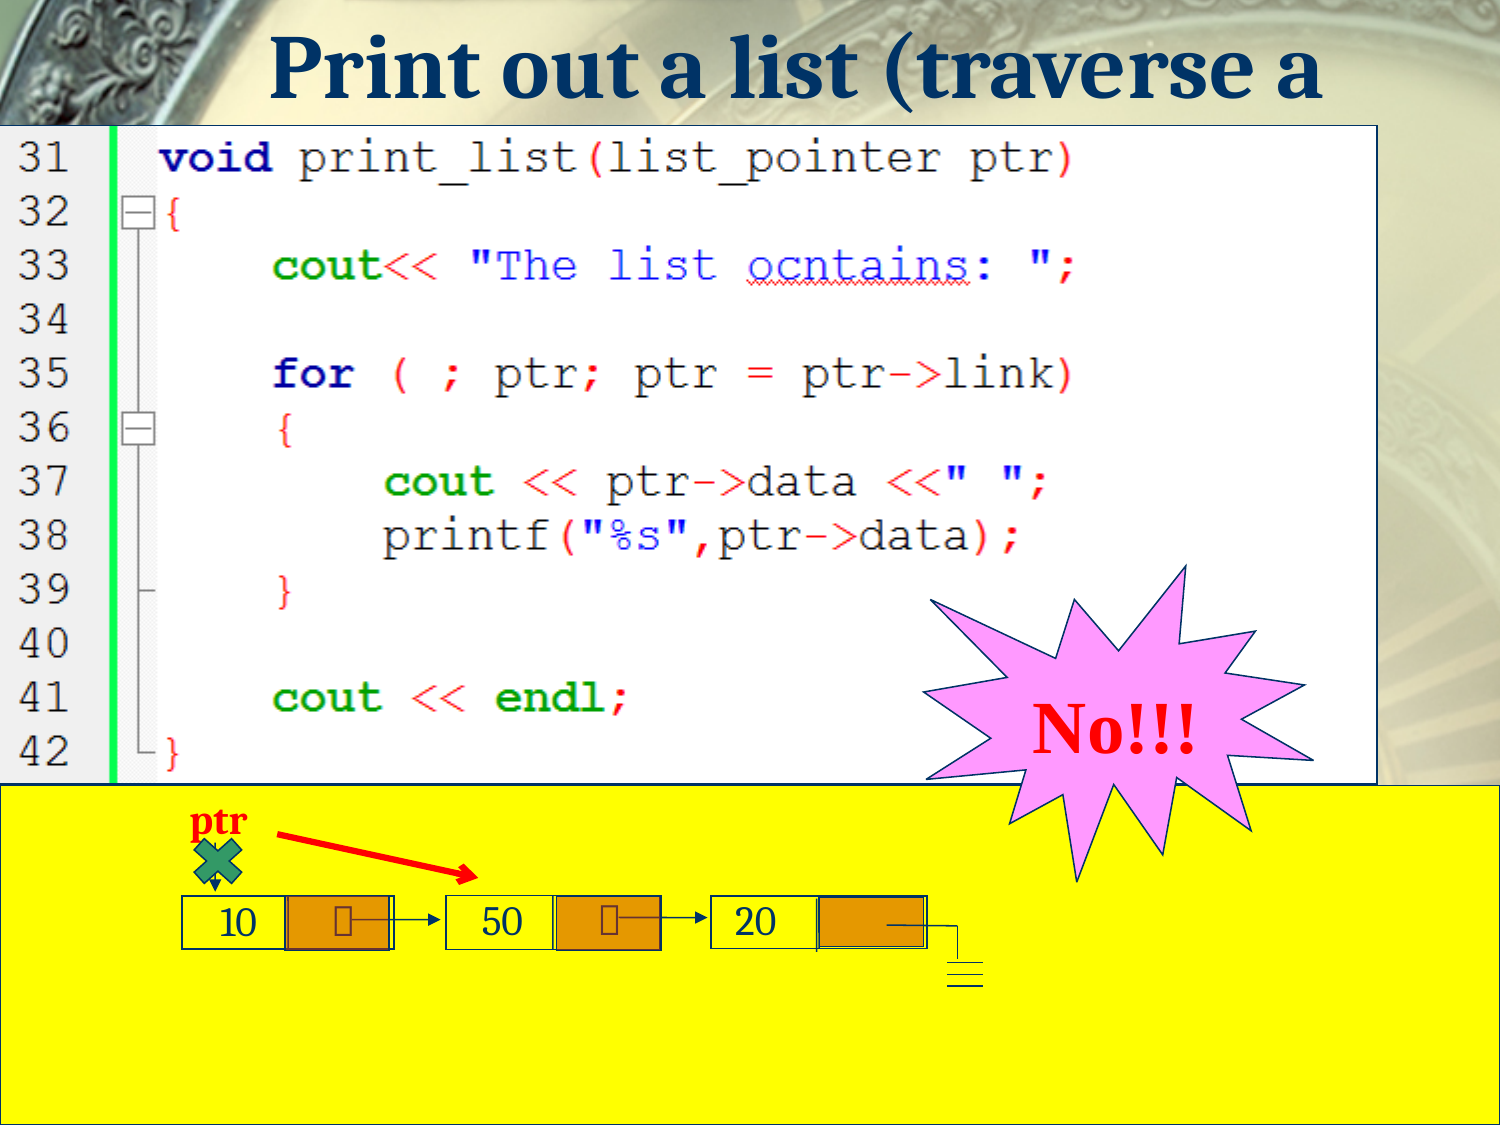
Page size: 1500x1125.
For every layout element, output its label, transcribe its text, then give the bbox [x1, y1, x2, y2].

text_box [1196, 792, 1252, 831]
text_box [706, 878, 928, 955]
picture [0, 0, 1377, 784]
text_box 34 [952, 963, 978, 967]
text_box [177, 878, 395, 954]
text_box [1009, 792, 1111, 883]
text_box front [887, 927, 928, 932]
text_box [276, 833, 479, 879]
text_box Print out a list (traverse a list) [159, 0, 1435, 235]
text_box 34 [703, 920, 957, 961]
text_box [441, 877, 661, 954]
picture [1378, 0, 1500, 785]
text_box [0, 785, 1500, 1125]
text_box [194, 838, 242, 877]
text_box ptr [174, 792, 263, 851]
text_box [665, 911, 701, 924]
text_box [399, 913, 436, 926]
text_box [1118, 792, 1175, 855]
